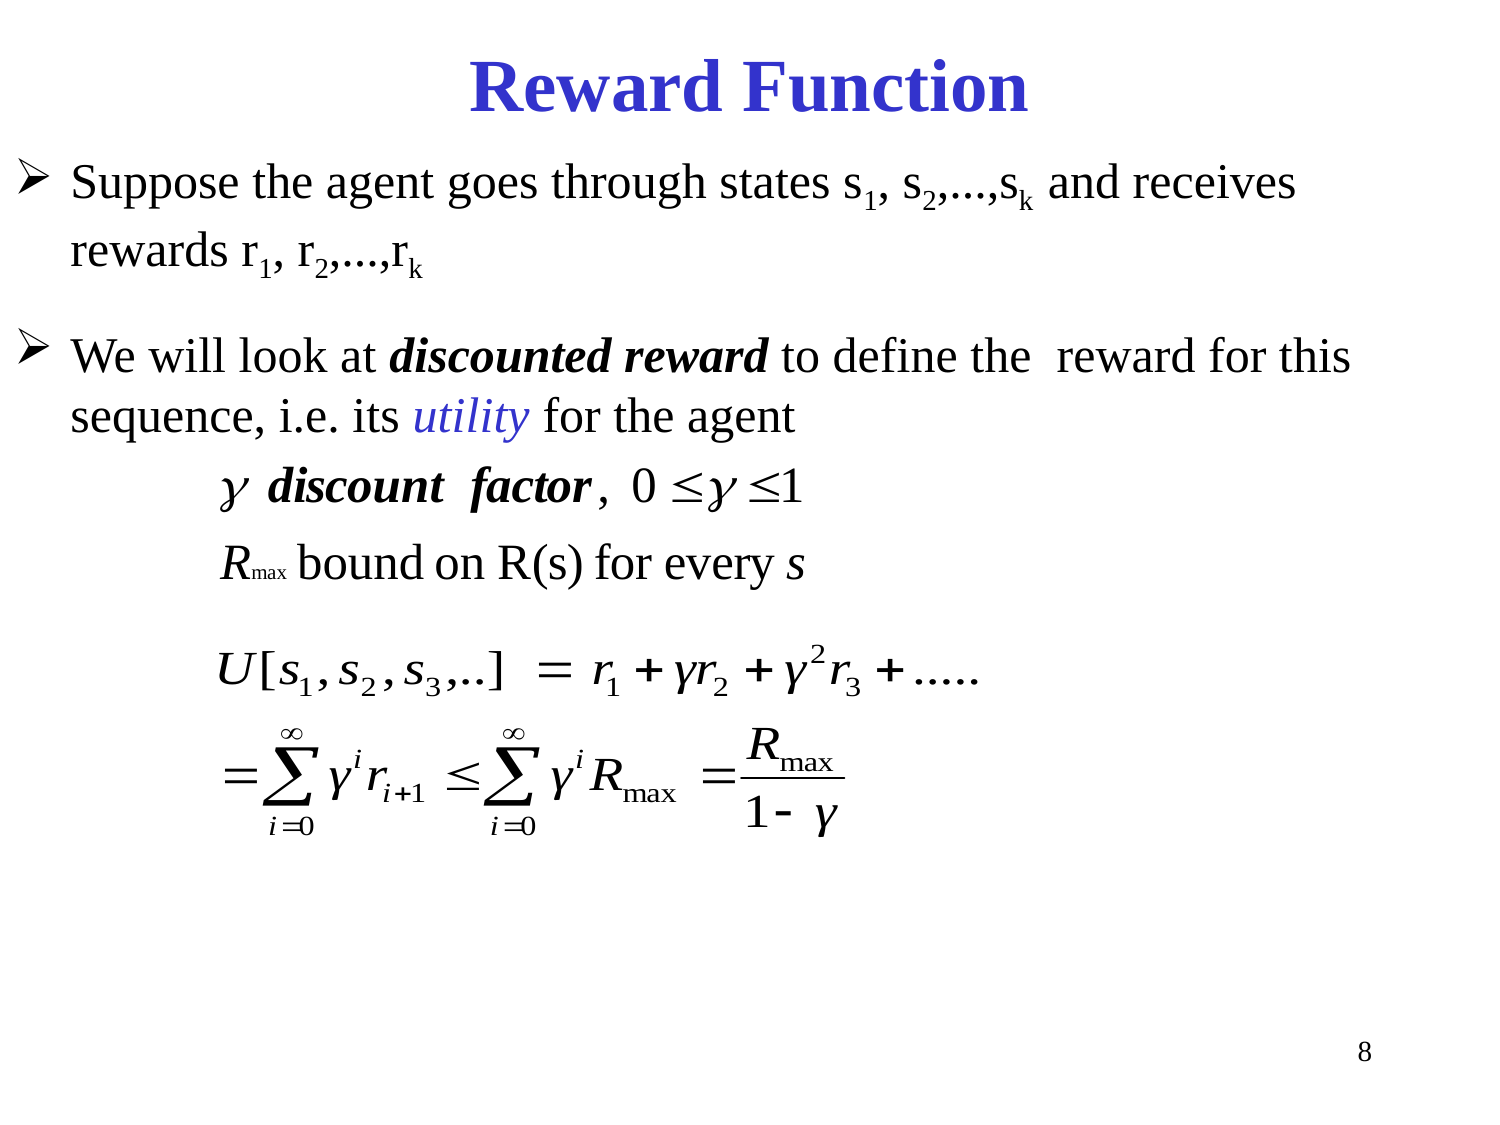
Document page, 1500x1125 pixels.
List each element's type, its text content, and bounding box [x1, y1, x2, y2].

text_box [210, 632, 986, 848]
text_box Suppose the agent goes through states s1, s2,...,sk and receives rewards r1, r2,...,rk We will look at discounted reward to define the reward for this sequence, i.e. its utility for the agent [0, 140, 1442, 342]
slide_number 8 [1074, 1024, 1388, 1100]
title Reward Function [49, 24, 1450, 138]
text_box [210, 456, 817, 602]
